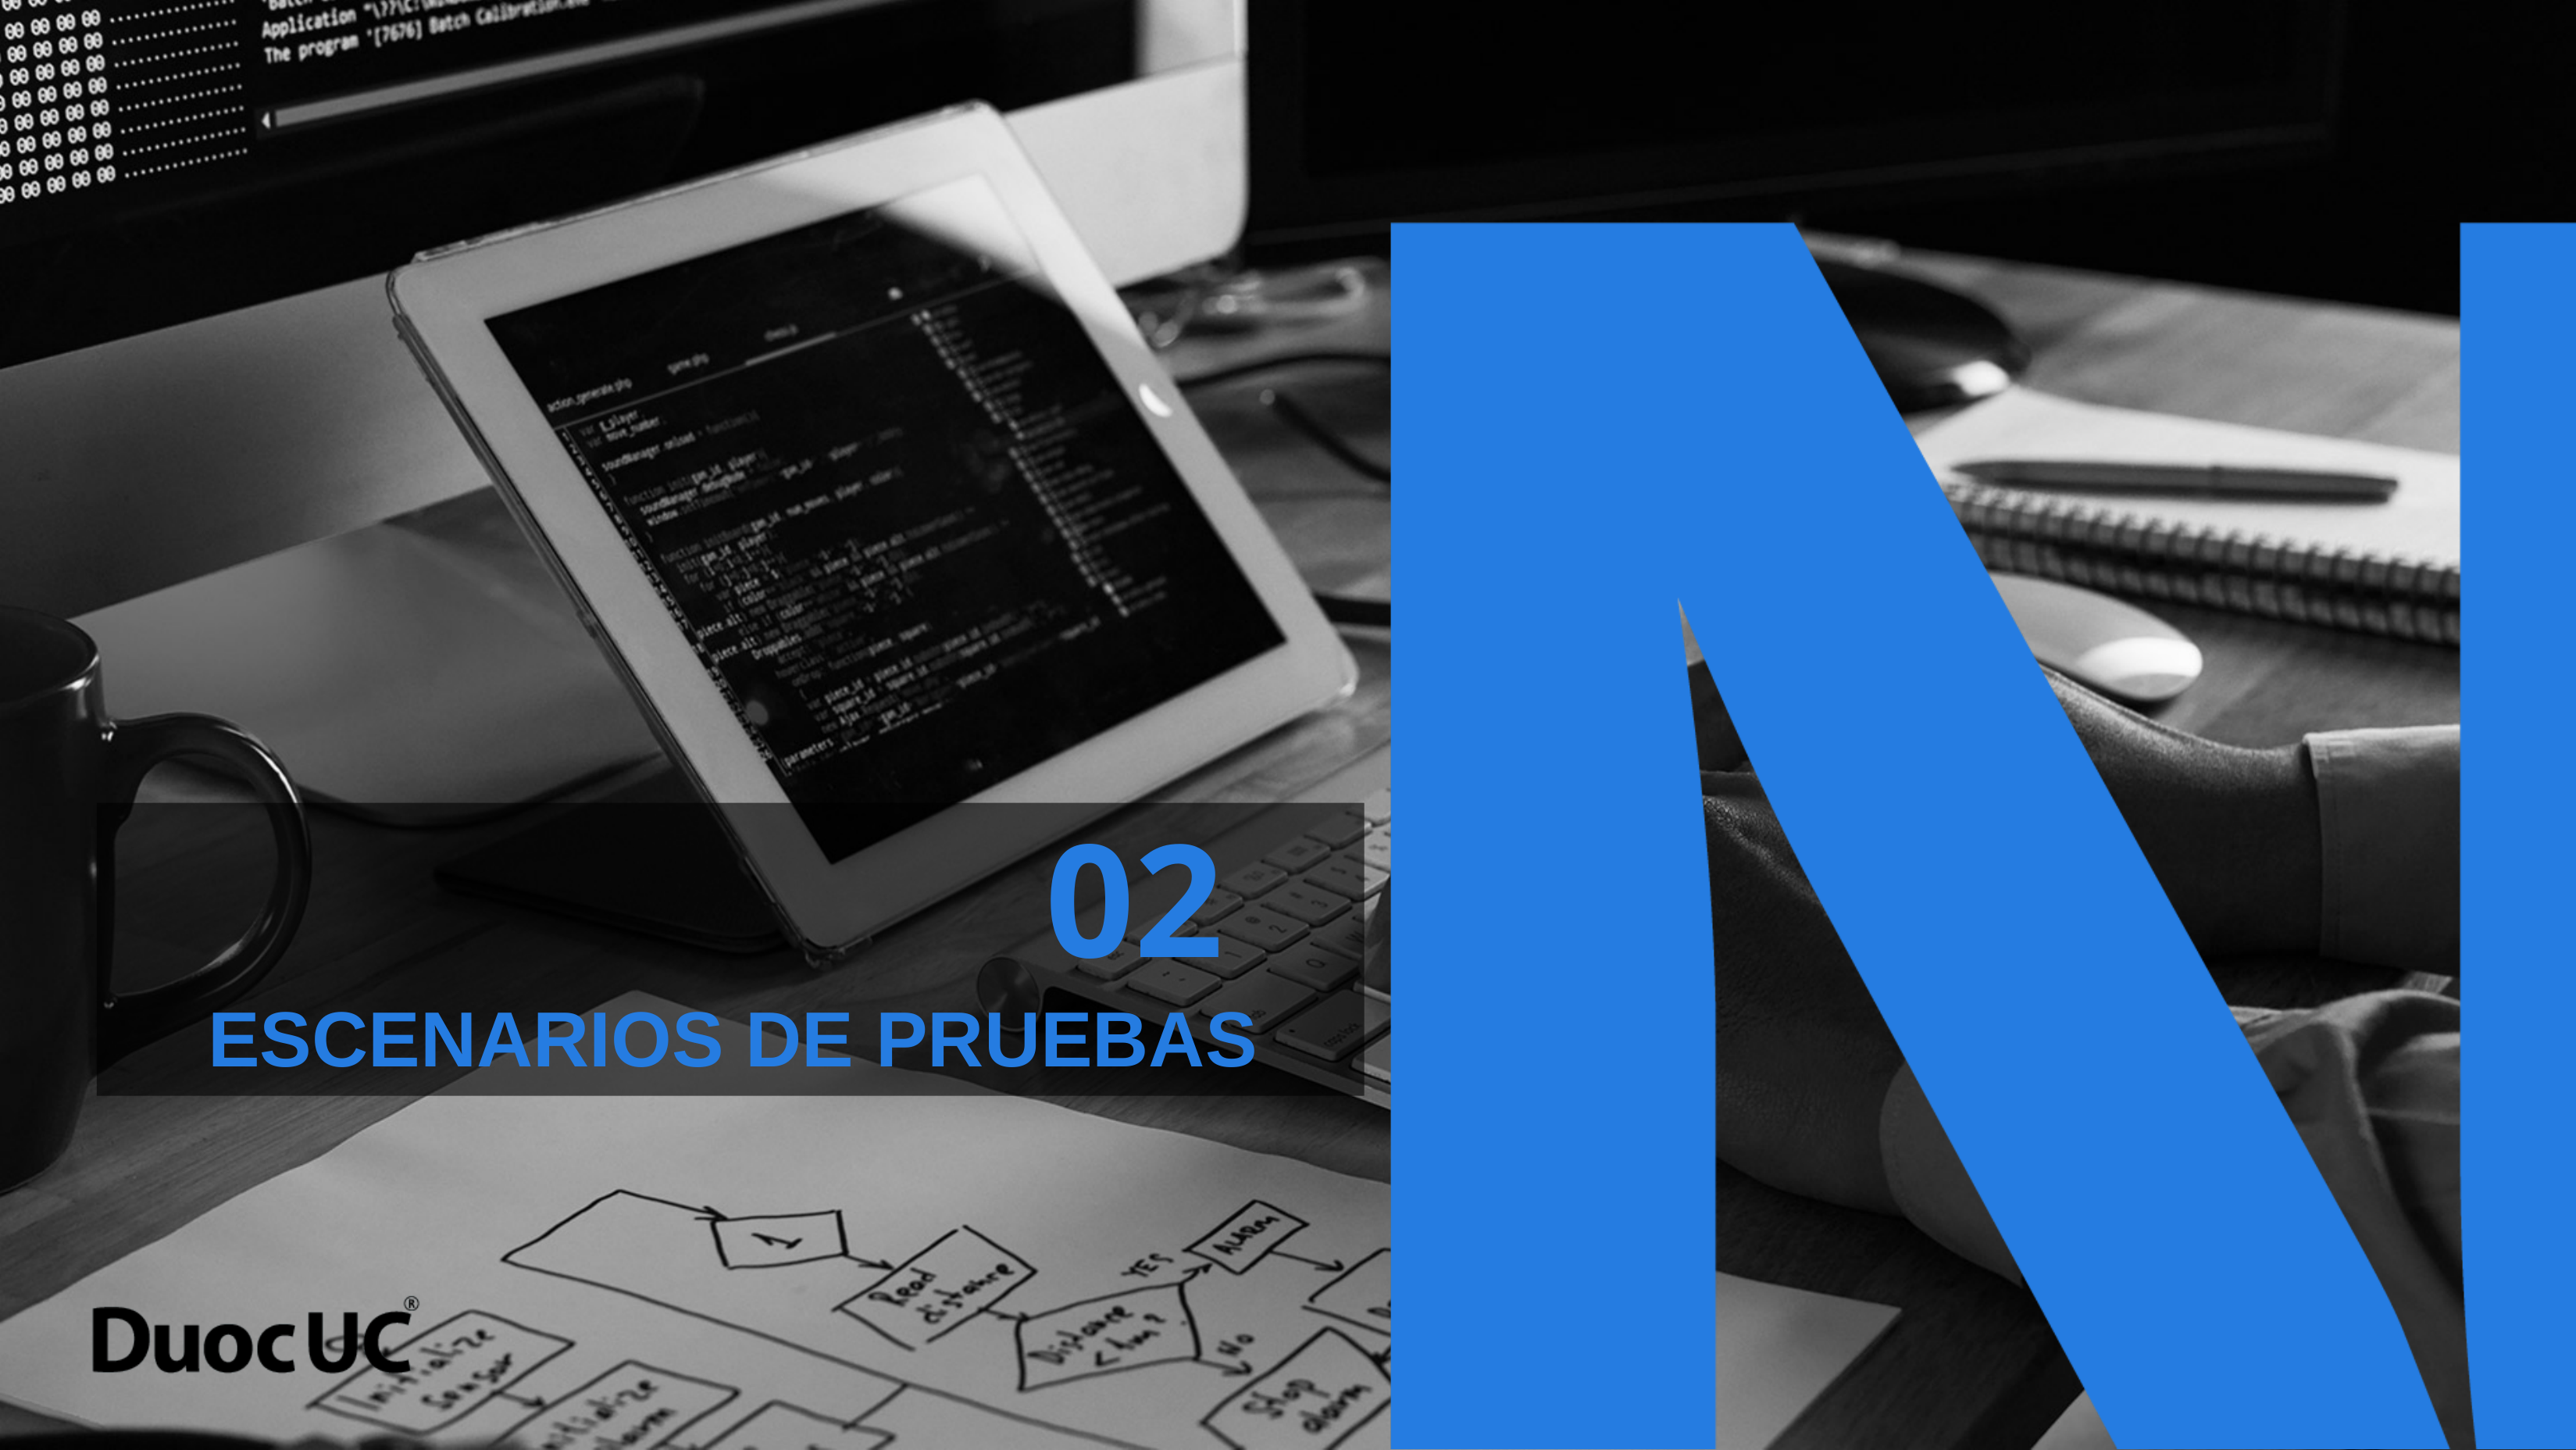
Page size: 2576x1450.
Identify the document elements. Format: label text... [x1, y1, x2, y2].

text_box 02 [1045, 801, 1290, 989]
picture [0, 0, 2576, 1450]
text_box ESCENARIOS DE PRUEBAS [194, 988, 1259, 1083]
